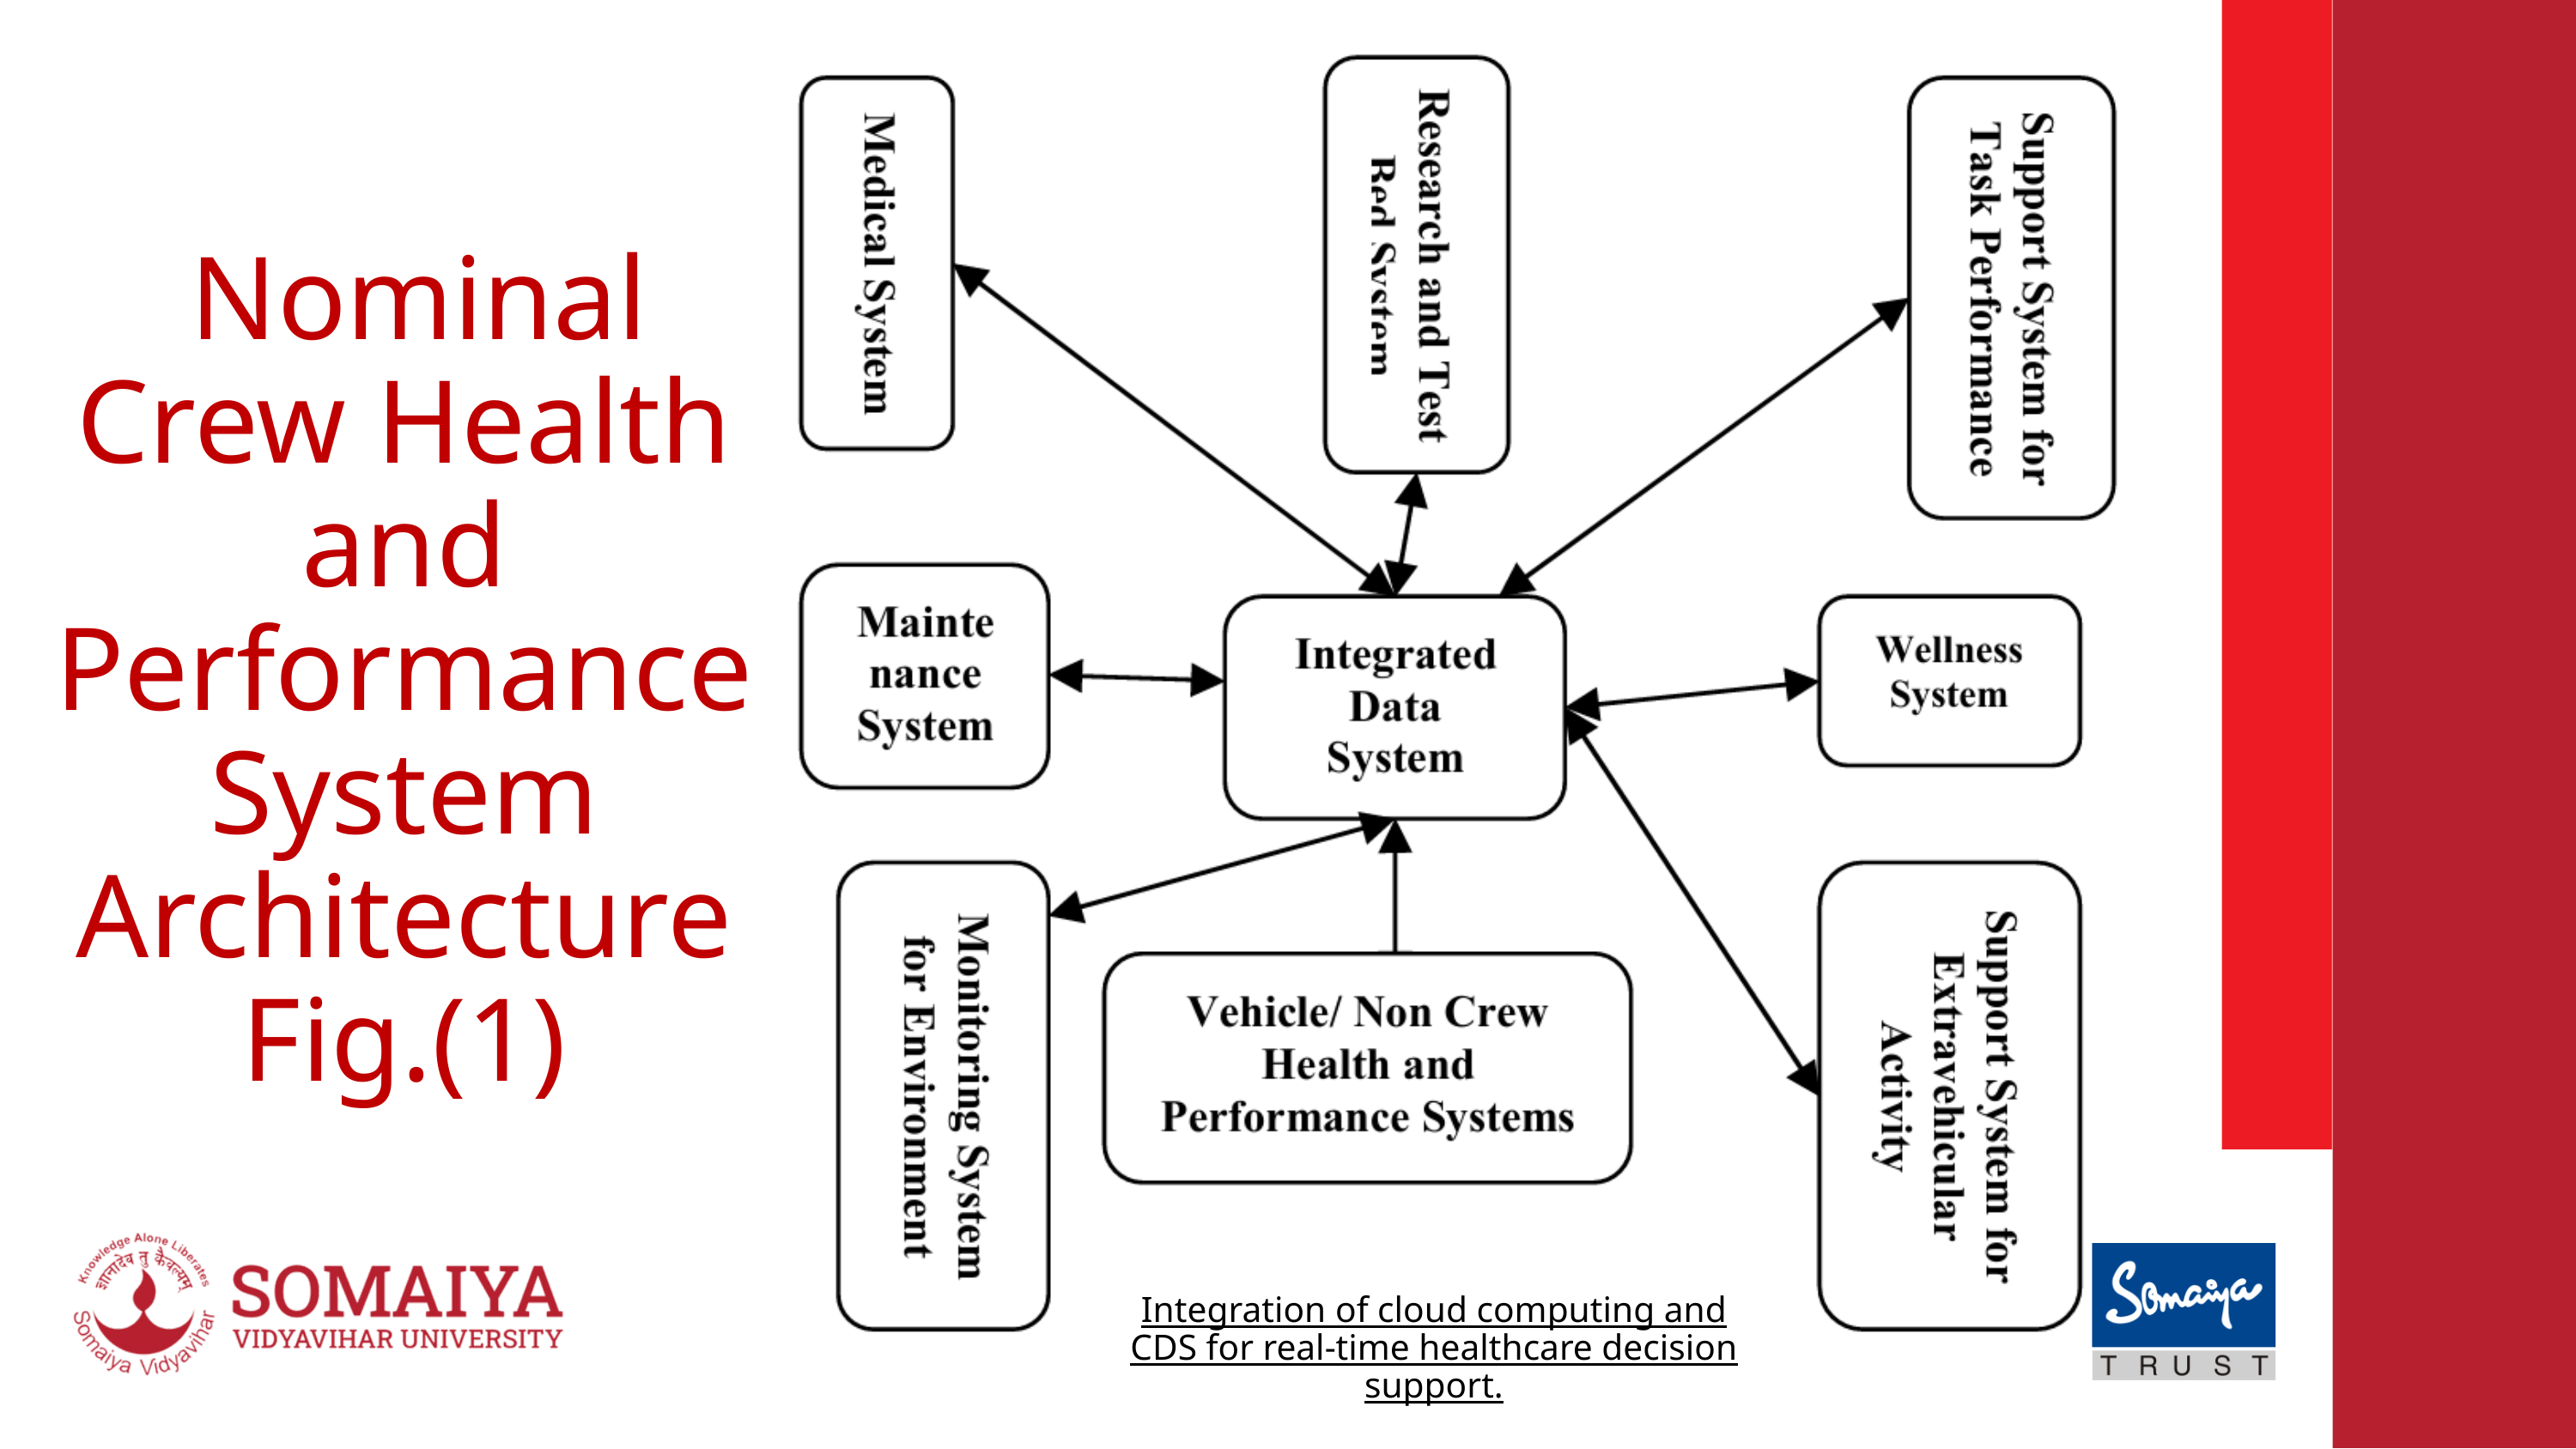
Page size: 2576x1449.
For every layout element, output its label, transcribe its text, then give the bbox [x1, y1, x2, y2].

text_box [2092, 1243, 2276, 1381]
text_box [773, 36, 2146, 1349]
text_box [41, 215, 767, 1122]
text_box [41, 1200, 586, 1420]
text_box [2332, 0, 2576, 1448]
text_box Integration of cloud computing and CDS for real-time healthcare decision support. [1128, 1291, 1740, 1405]
text_box [2221, 0, 2333, 1149]
